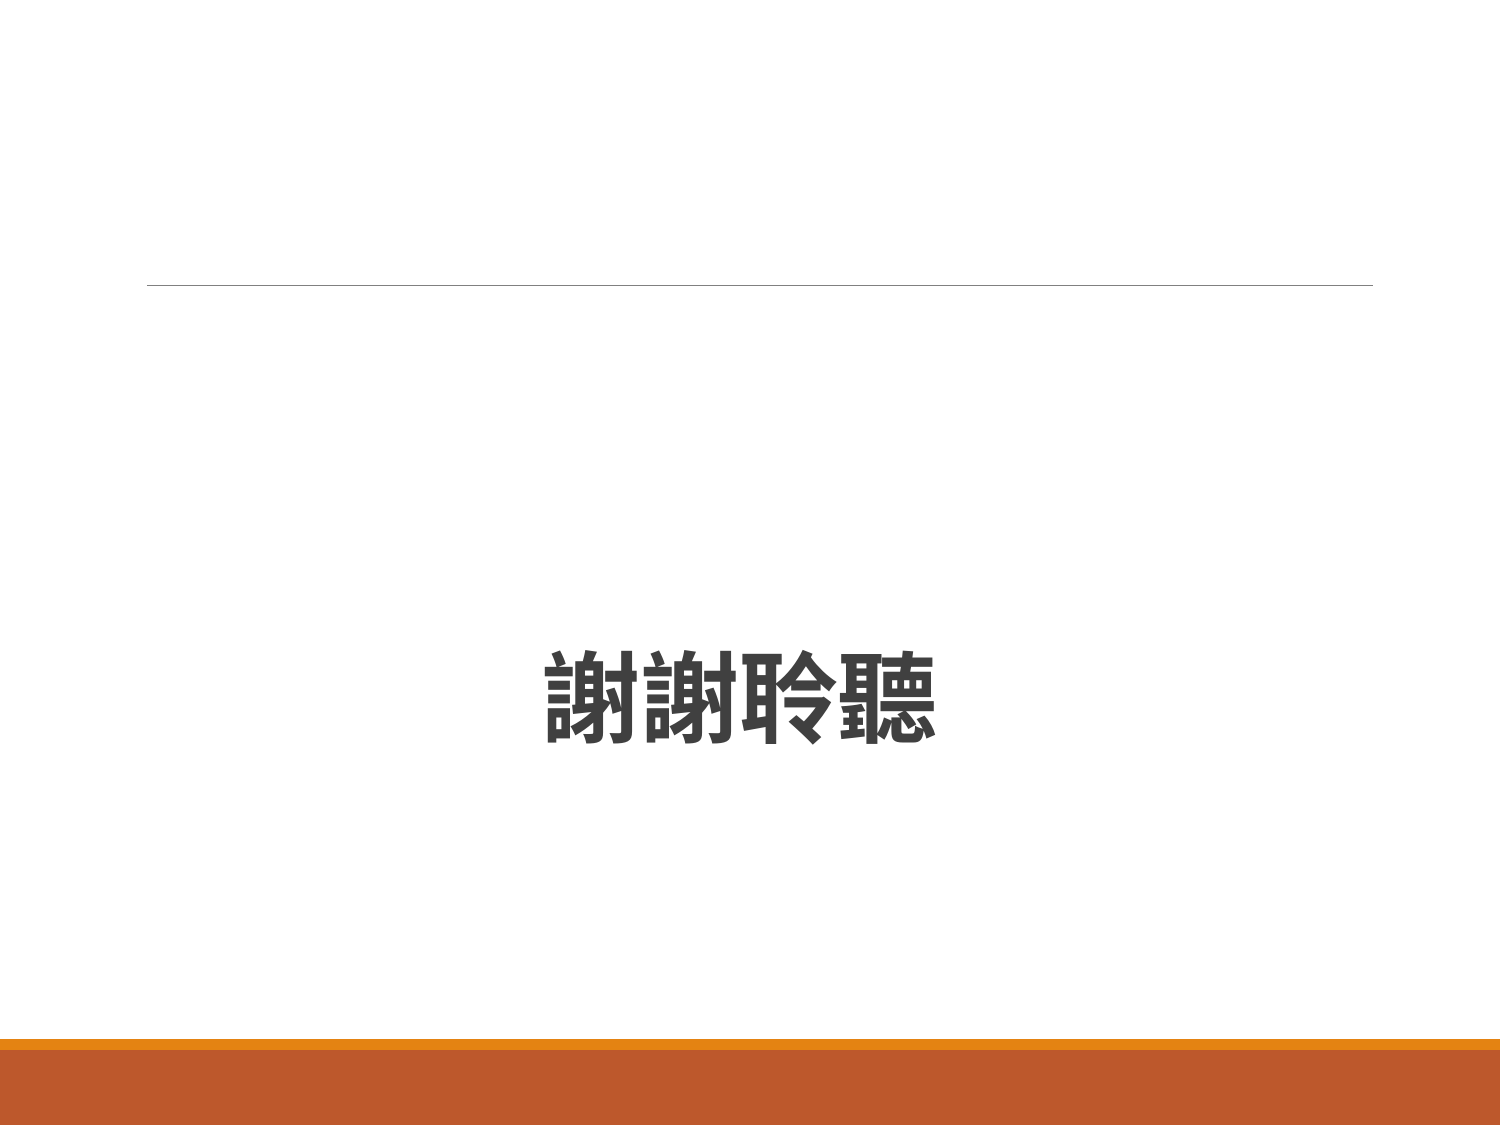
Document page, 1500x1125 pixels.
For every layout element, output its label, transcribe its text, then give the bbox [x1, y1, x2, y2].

title 謝謝聆聽 [525, 255, 1211, 764]
